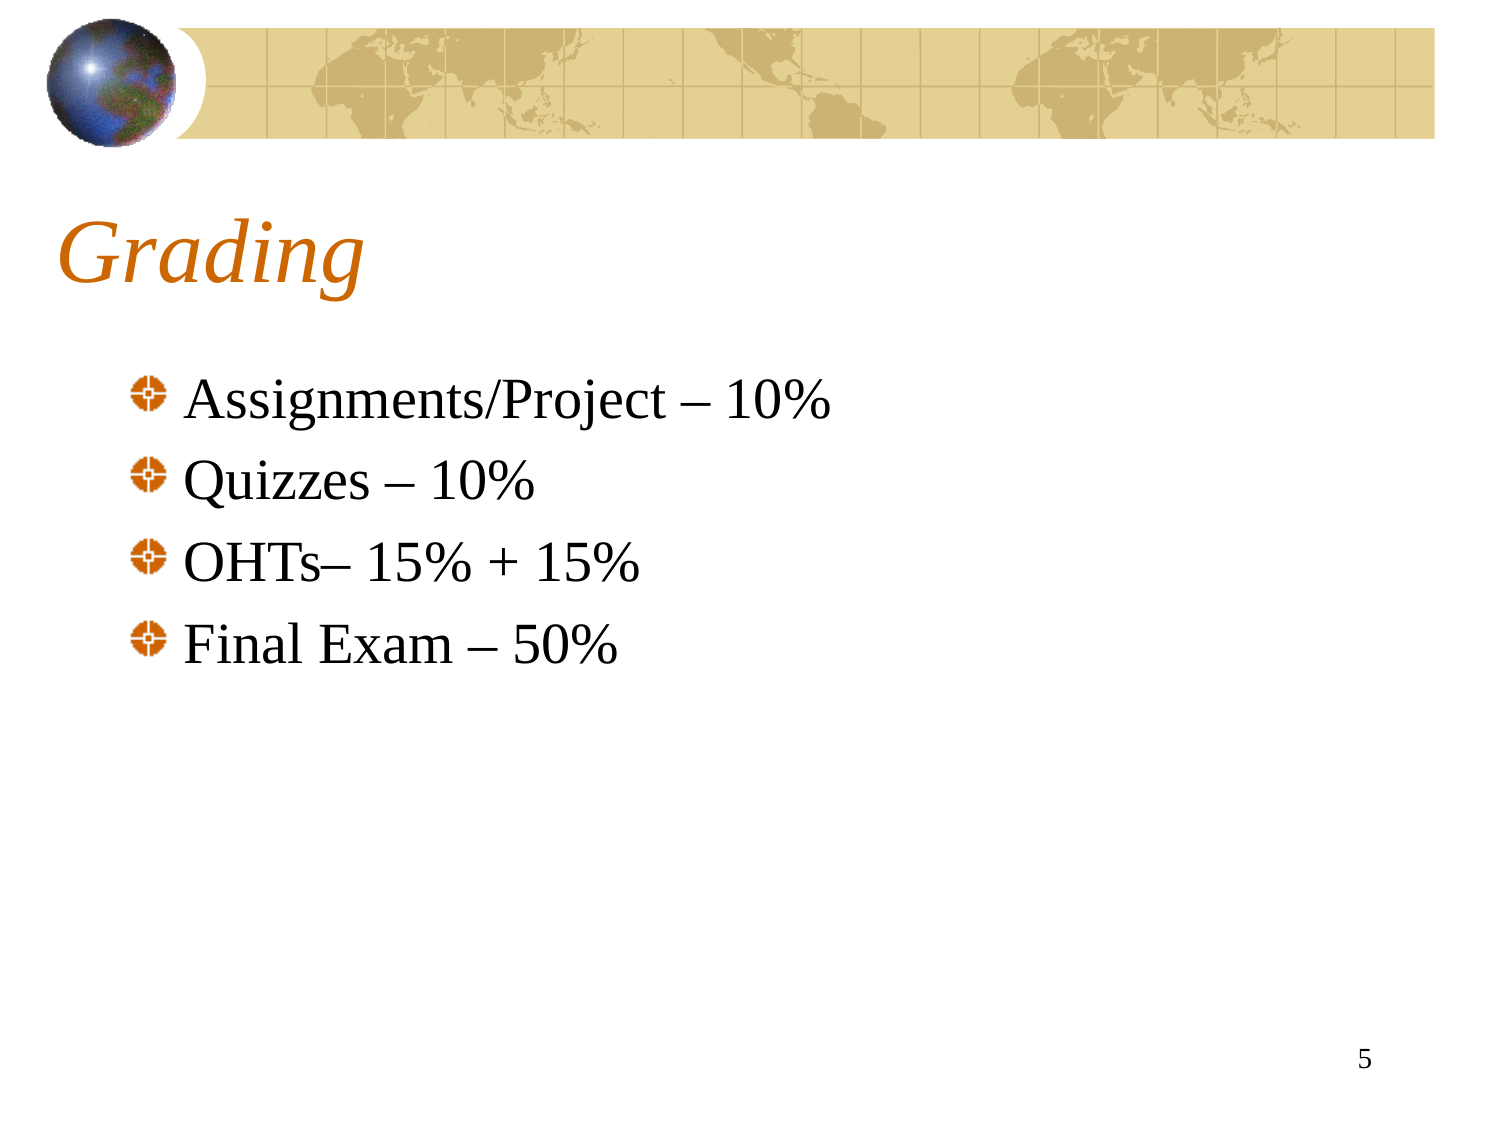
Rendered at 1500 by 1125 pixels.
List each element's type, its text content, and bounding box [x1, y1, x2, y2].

picture [127, 619, 169, 661]
picture [127, 537, 169, 579]
picture [127, 455, 169, 497]
picture [42, 14, 190, 151]
list Assignments/Project – 10% Quizzes – 10% OHTs– 15% + 15% Final Exam – 50% [112, 352, 1388, 1028]
title Grading [40, 152, 1316, 341]
slide_number 5 [1074, 1032, 1388, 1108]
picture [127, 374, 169, 416]
